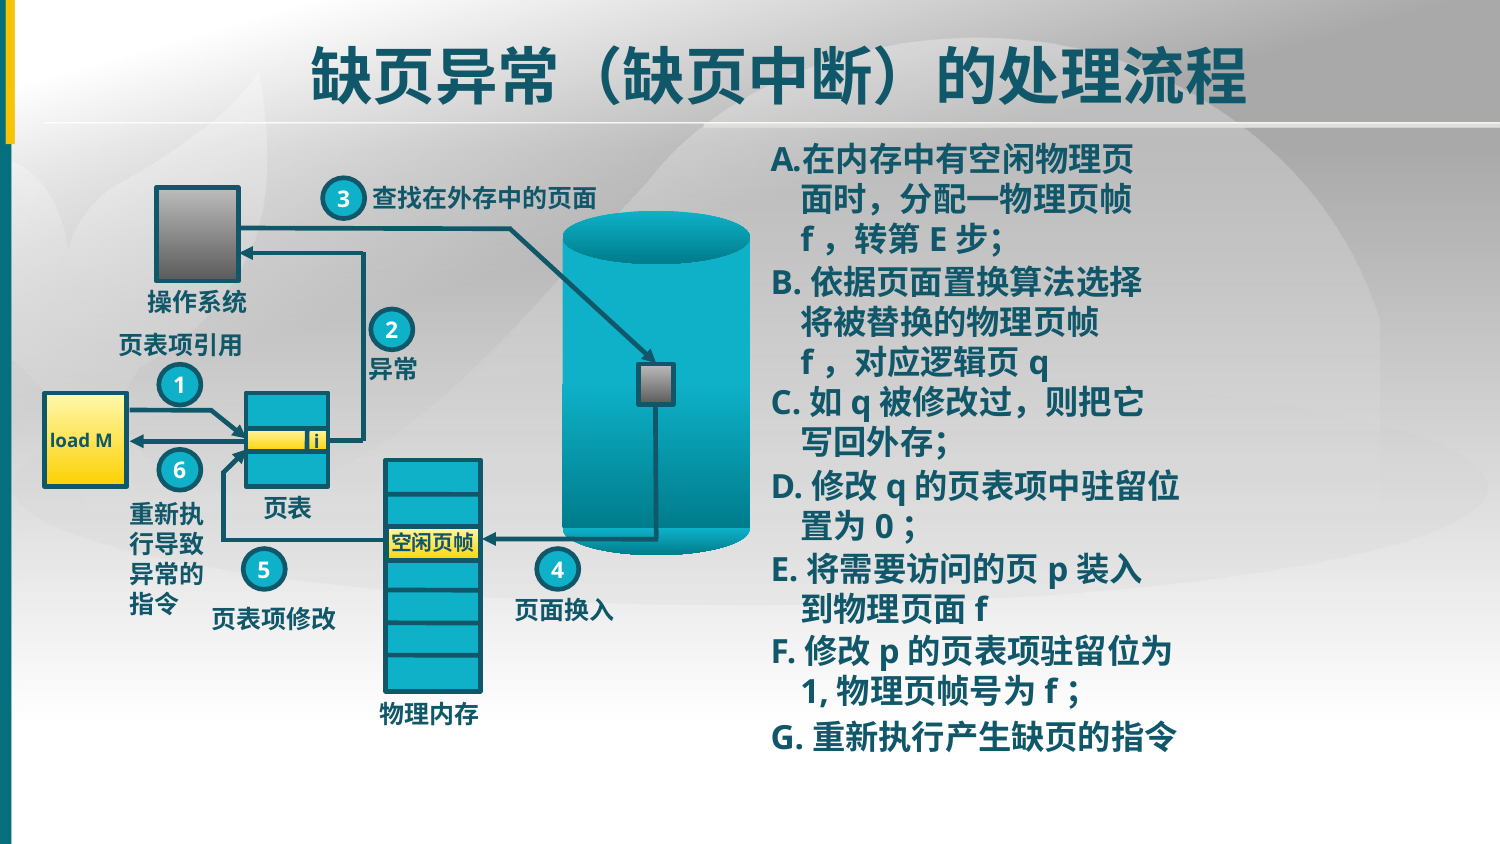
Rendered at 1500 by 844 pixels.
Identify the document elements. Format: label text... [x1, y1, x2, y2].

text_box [353, 308, 445, 392]
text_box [34, 392, 128, 487]
text_box B.依据页面置换算法选择将被替换的物理页帧f，对应逻辑页q [755, 253, 1176, 374]
text_box G.重新执行产生缺页的指令 [755, 709, 1211, 764]
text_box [322, 174, 639, 221]
picture [0, 0, 1500, 844]
text_box E.将需要访问的页p装入到物理页面f [755, 540, 1188, 622]
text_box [173, 449, 386, 643]
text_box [290, 210, 751, 556]
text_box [114, 441, 168, 629]
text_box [103, 322, 269, 391]
text_box C.如q被修改过，则把它写回外存； [755, 374, 1188, 457]
text_box 在内存中有空闲物理页面时，分配一物理页帧f，转第E步； [755, 130, 1176, 253]
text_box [522, 548, 675, 633]
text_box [274, 251, 364, 391]
text_box F.修改p的页表项驻留位为1,物理页帧号为f； [755, 622, 1211, 709]
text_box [132, 187, 286, 326]
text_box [364, 459, 518, 737]
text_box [129, 392, 429, 531]
text_box D.修改q的页表项中驻留位置为0； [755, 457, 1199, 553]
text_box 缺页异常（缺页中断）的处理流程 [281, 35, 1278, 122]
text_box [481, 404, 659, 540]
